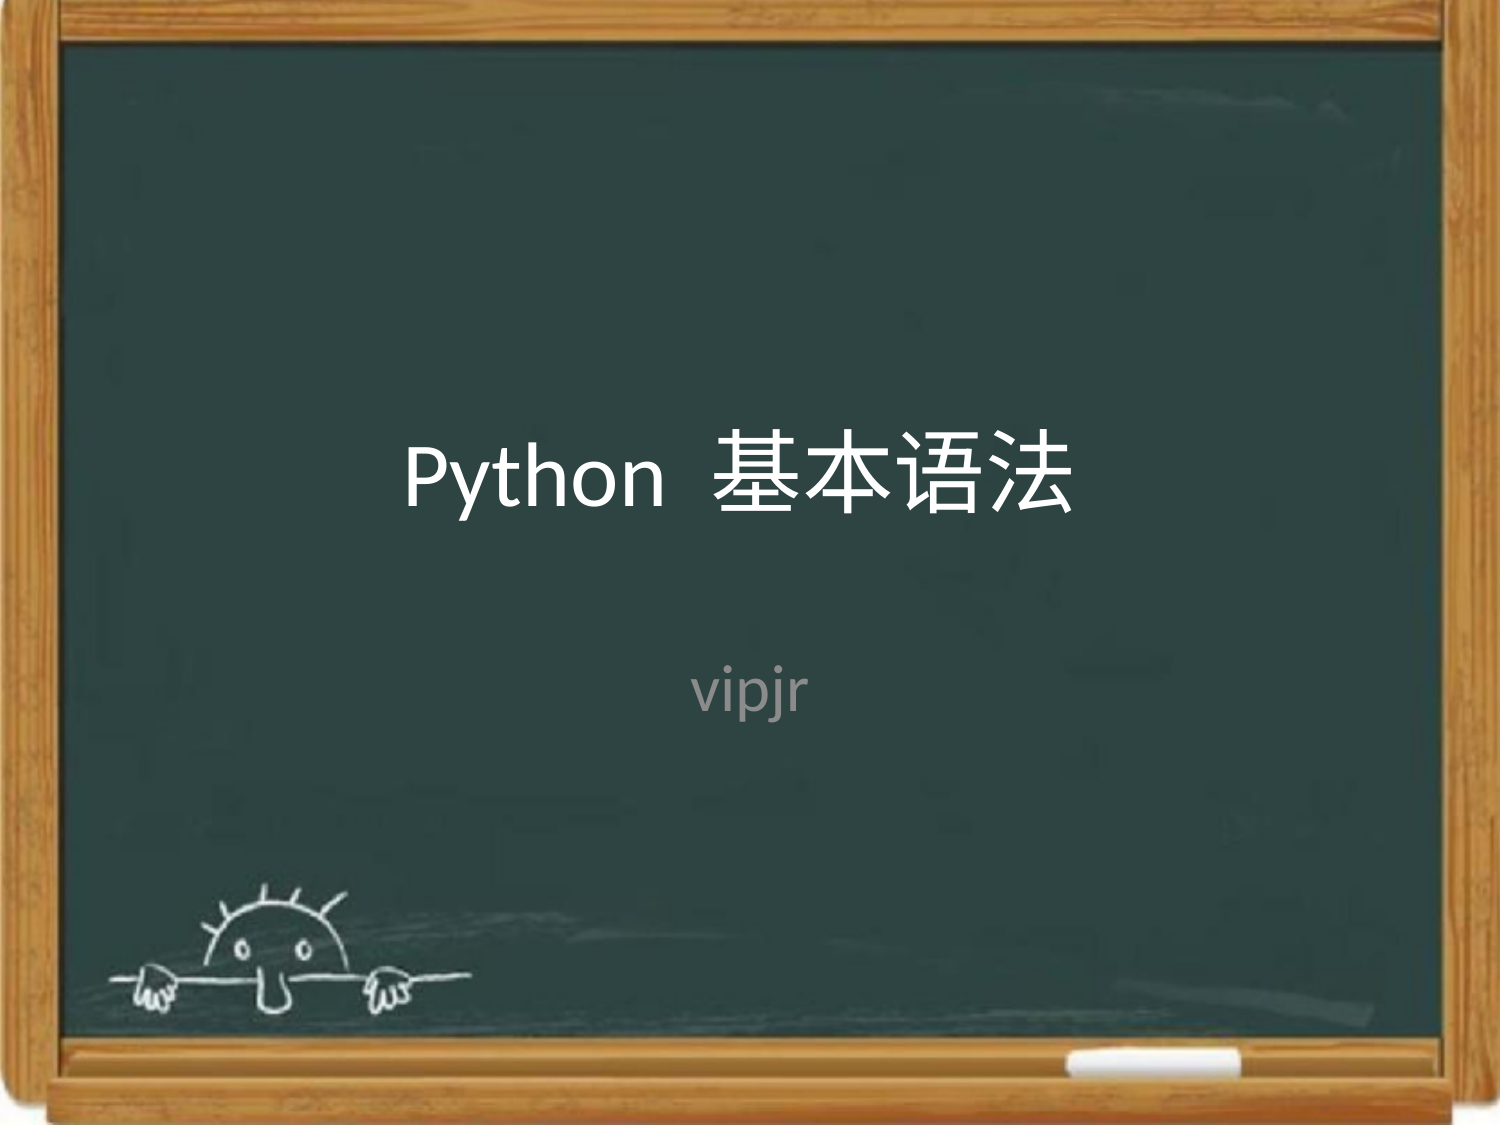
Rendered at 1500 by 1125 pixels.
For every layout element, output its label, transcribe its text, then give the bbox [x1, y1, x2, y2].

subtitle vipjr [225, 637, 1275, 925]
title Python 基本语法 [112, 349, 1388, 591]
picture [0, 0, 1500, 1125]
